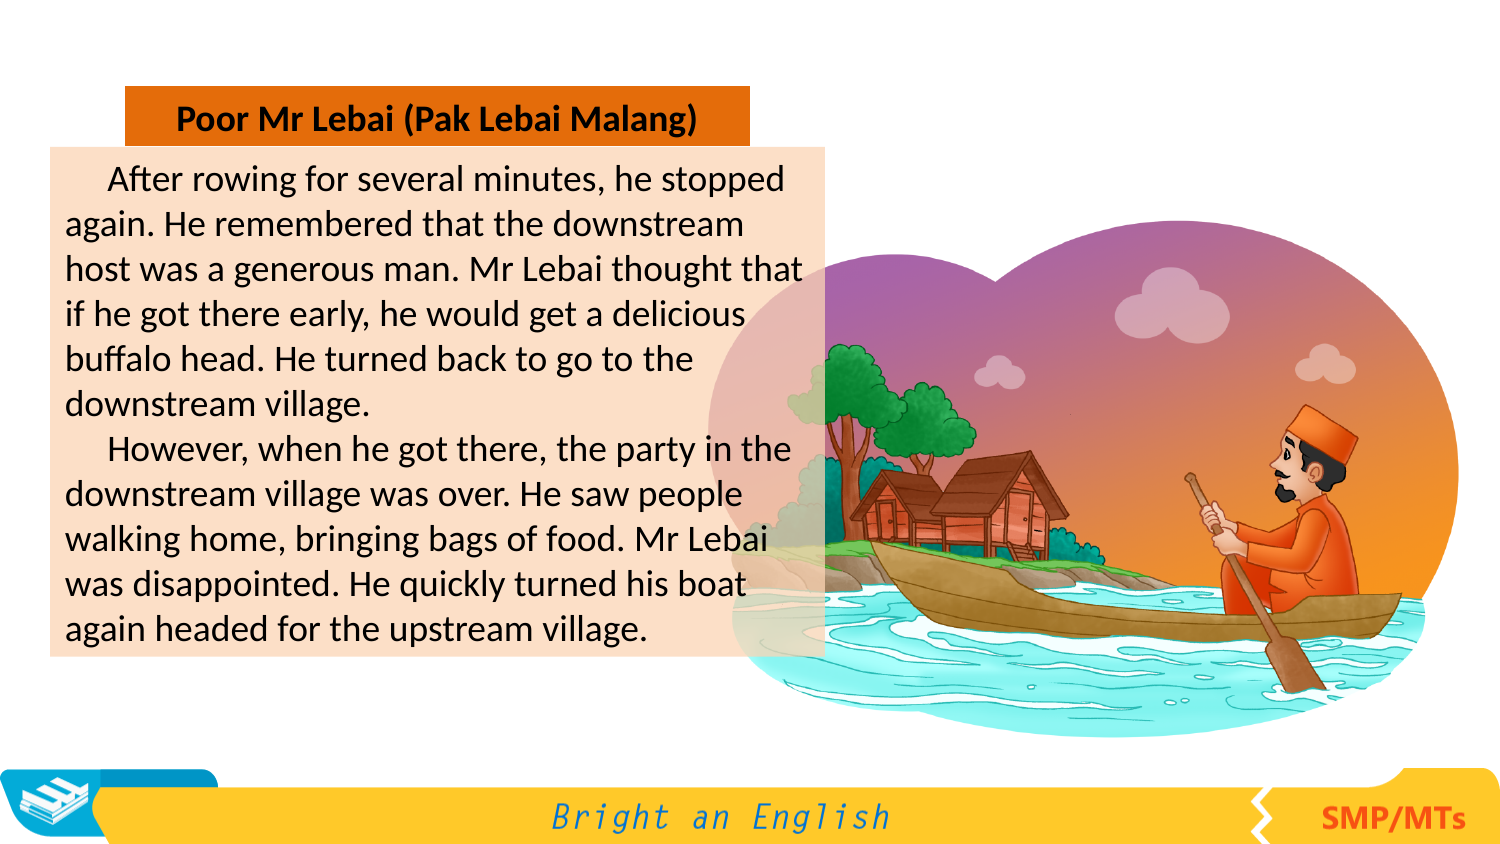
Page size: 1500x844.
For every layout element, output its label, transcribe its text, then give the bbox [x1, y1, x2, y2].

text_box After rowing for several minutes, he stopped again. He remembered that the downstream host was a generous man. Mr Lebai thought that if he got there early, he would get a delicious buffalo head. He turned back to go to the downstream village. However, when he got there, the party in the downstream village was over. He saw people walking home, bringing bags of food. Mr Lebai was disappointed. He quickly turned his boat again headed for the upstream village. [50, 146, 825, 657]
picture [0, 768, 1500, 844]
picture [686, 171, 1479, 761]
text_box Poor Mr Lebai (Pak Lebai Malang) [125, 86, 750, 146]
picture [20, 778, 88, 823]
